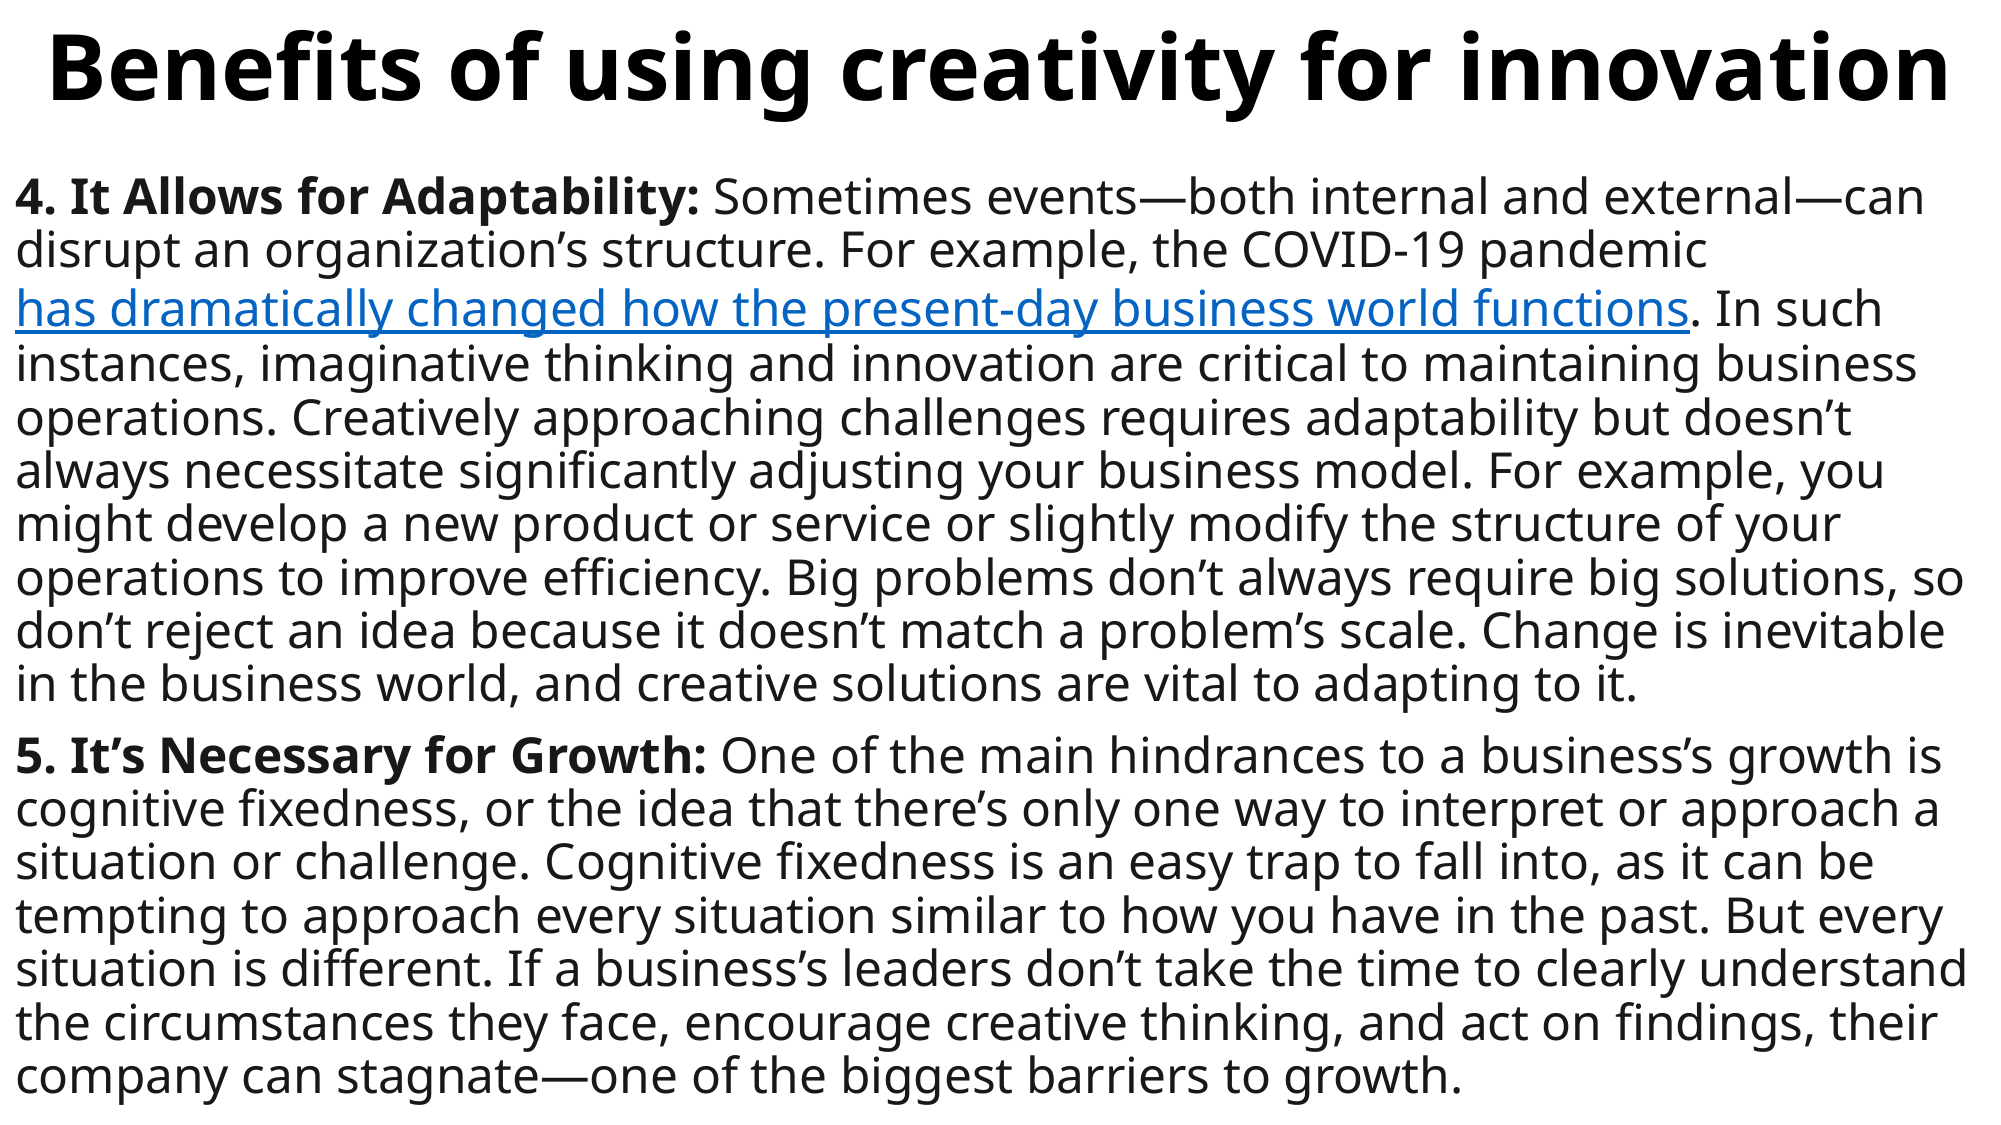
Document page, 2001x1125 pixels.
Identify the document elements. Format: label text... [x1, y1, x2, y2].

list 4. It Allows for Adaptability: Sometimes events—both internal and external—can disrupt an organization’s structure. For example, the COVID-19 pandemic has dramatically changed how the present-day business world functions. In such instances, imaginative thinking and innovation are critical to maintaining business operations. Creatively approaching challenges requires adaptability but doesn’t always necessitate significantly adjusting your business model. For example, you might develop a new product or service or slightly modify the structure of your operations to improve efficiency. Big problems don’t always require big solutions, so don’t reject an idea because it doesn’t match a problem’s scale. Change is inevitable in the business world, and creative solutions are vital to adapting to it. 5. It’s Necessary for Growth: One of the main hindrances to a business’s growth is cognitive fixedness, or the idea that there’s only one way to interpret or approach a situation or challenge. Cognitive fixedness is an easy trap to fall into, as it can be tempting to approach every situation similar to how you have in the past. But every situation is different. If a business’s leaders don’t take the time to clearly understand the circumstances they face, encourage creative thinking, and act on findings, their company can stagnate—one of the biggest barriers to growth. [0, 163, 2000, 1125]
title Benefits of using creativity for innovation [0, 0, 2000, 143]
